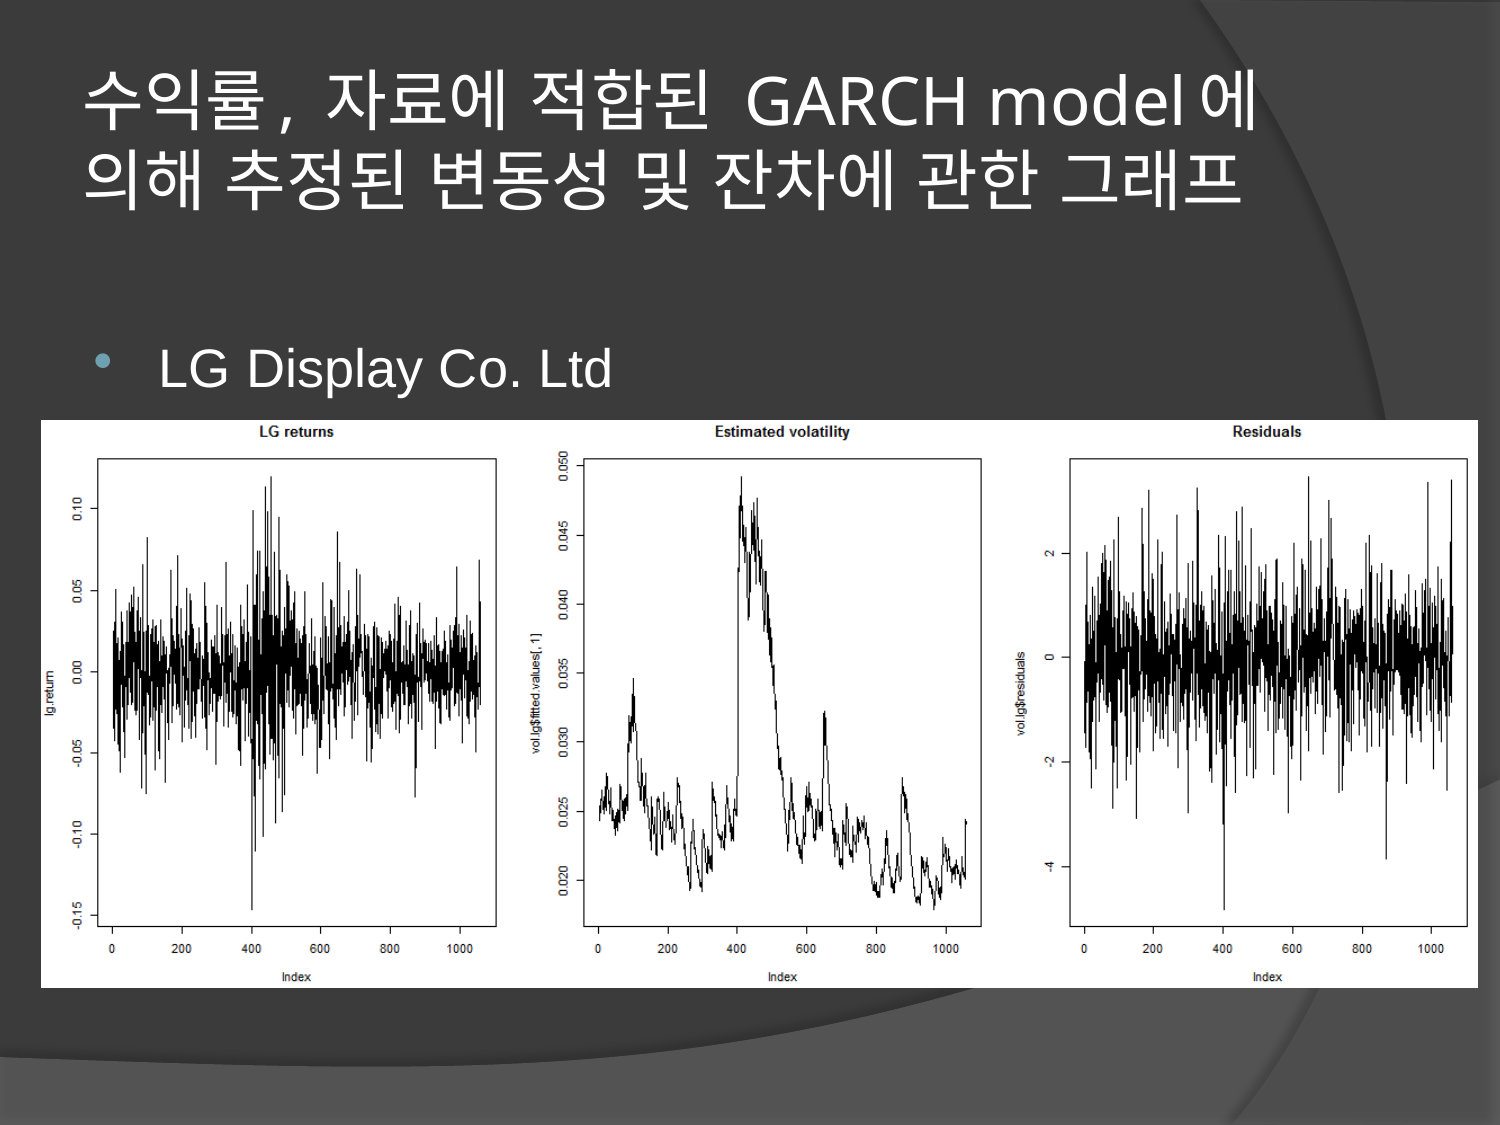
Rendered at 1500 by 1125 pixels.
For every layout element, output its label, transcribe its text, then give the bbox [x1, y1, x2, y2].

title 수익률, 자료에 적합된 GARCH model에 의해 추정된 변동성 및 잔차에 관한 그래프 [75, 45, 1300, 233]
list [41, 420, 1479, 988]
list LG Display Co. Ltd [75, 326, 675, 409]
